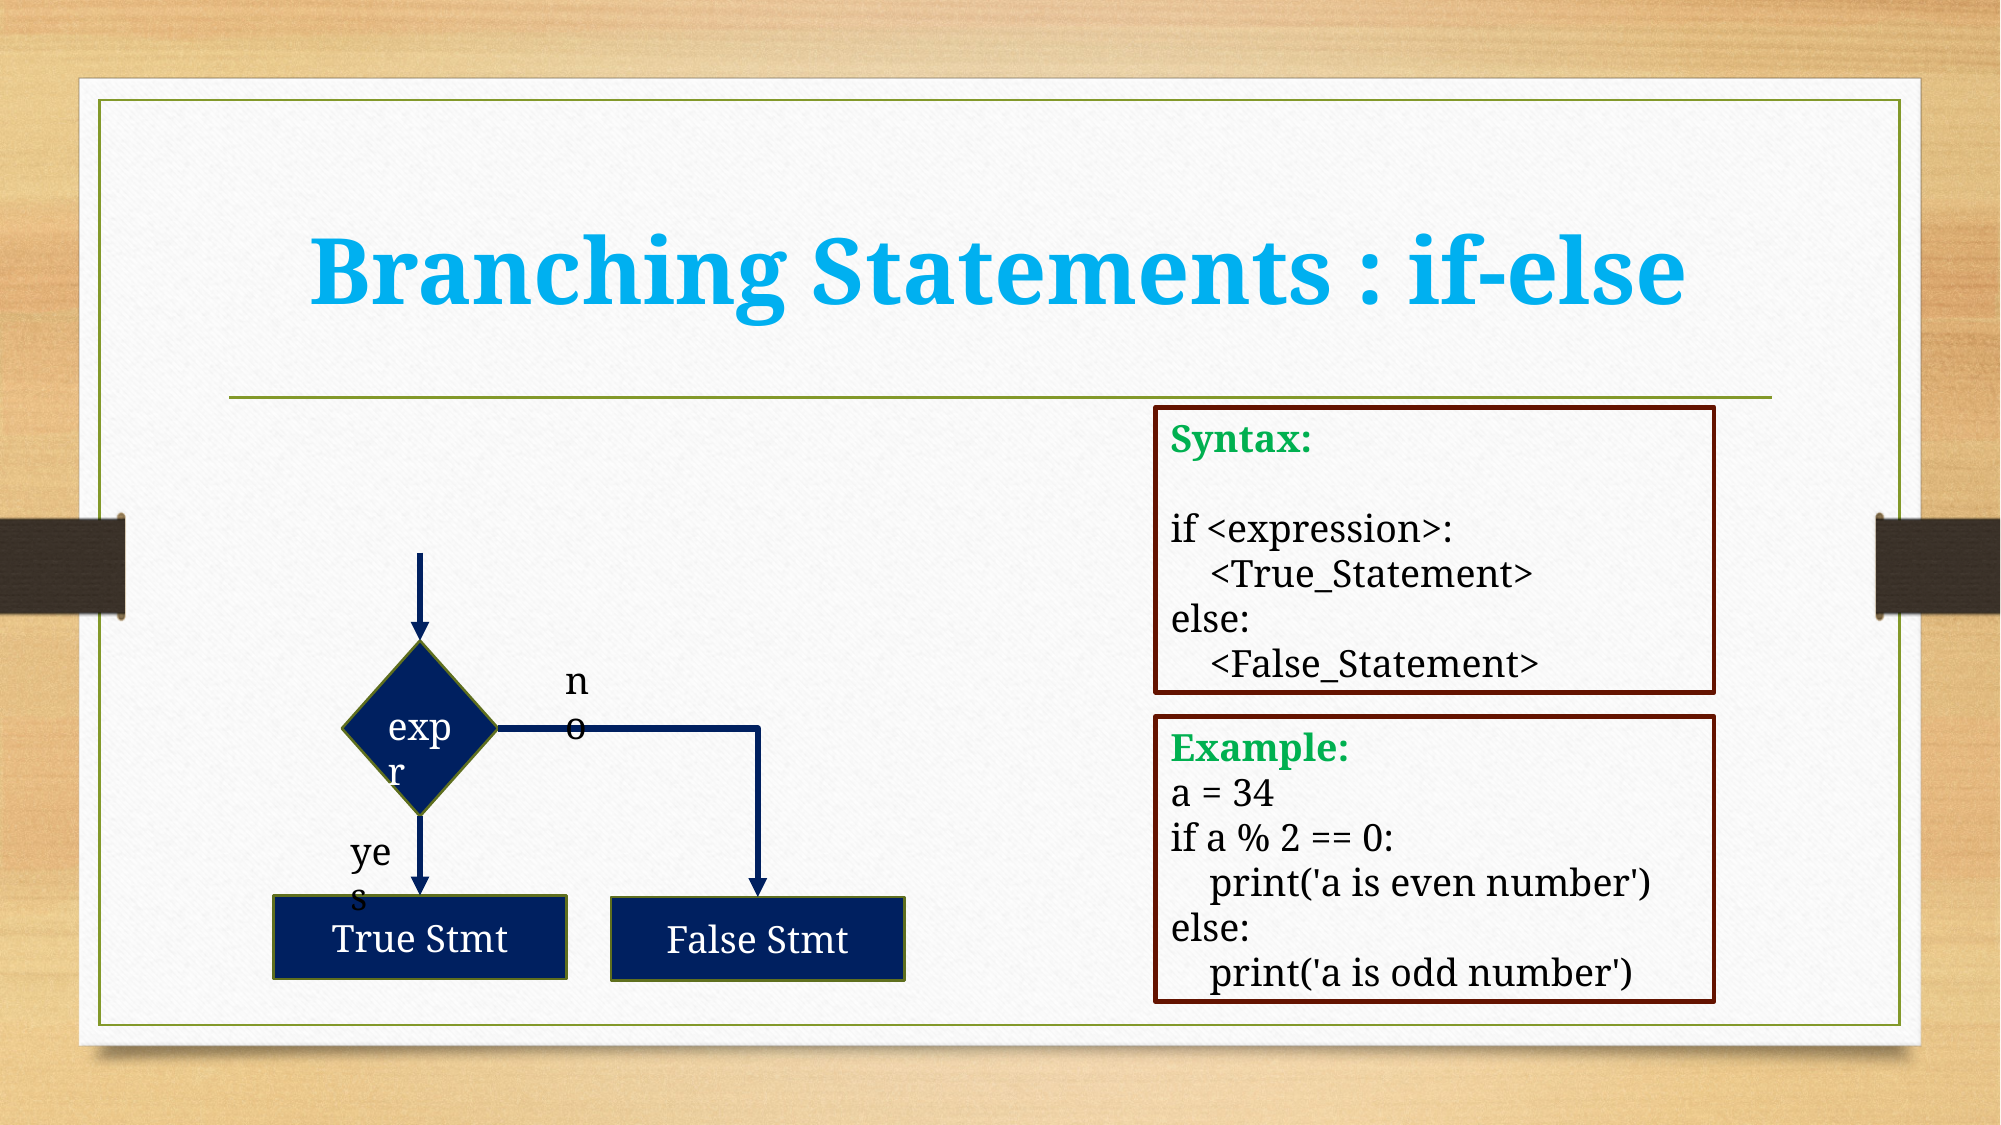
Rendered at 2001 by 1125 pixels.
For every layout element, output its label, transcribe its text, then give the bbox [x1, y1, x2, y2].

text_box Example: a = 34 if a % 2 == 0: print('a is even number') else: print('a is odd number') [1155, 716, 1715, 1002]
text_box Syntax: if <expression>: <True_Statement> else: <False_Statement> [1155, 407, 1715, 693]
picture [0, 0, 2001, 1125]
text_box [272, 552, 905, 981]
title Branching Statements : if-else [212, 161, 1788, 375]
